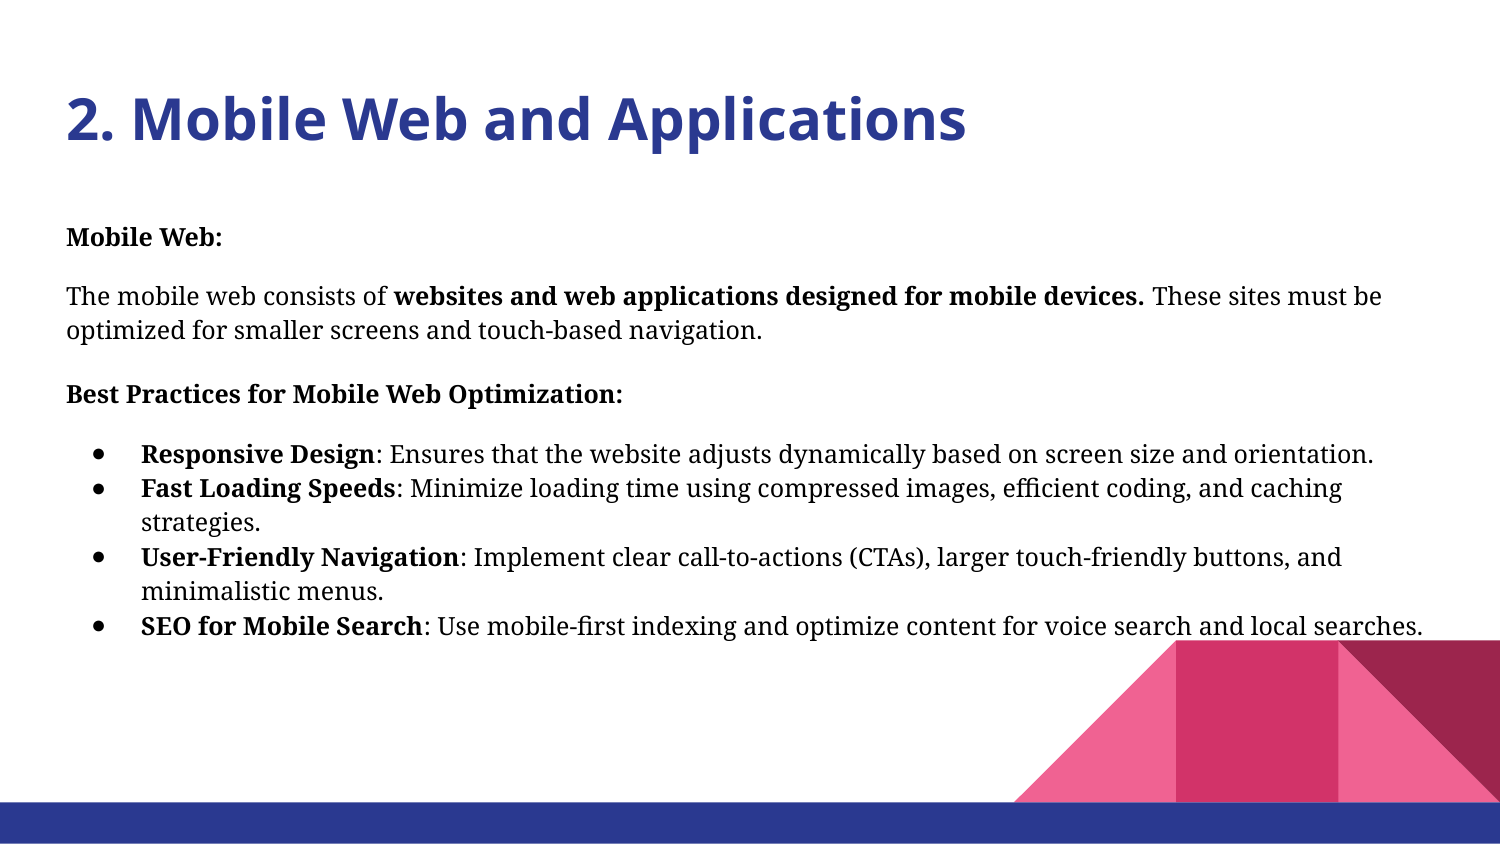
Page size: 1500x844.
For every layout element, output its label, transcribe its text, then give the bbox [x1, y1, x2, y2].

title 2. Mobile Web and Applications [51, 67, 1449, 167]
list Mobile Web: The mobile web consists of websites and web applications designed for mobile devices. These sites must be optimized for smaller screens and touch-based navigation. Best Practices for Mobile Web Optimization: Responsive Design: Ensures that the website adjusts dynamically based on screen size and orientation. Fast Loading Speeds: Minimize loading time using compressed images, efficient coding, and caching strategies. User-Friendly Navigation: Implement clear call-to-actions (CTAs), larger touch-friendly buttons, and minimalistic menus. SEO for Mobile Search: Use mobile-first indexing and optimize content for voice search and local searches. [51, 201, 1449, 750]
